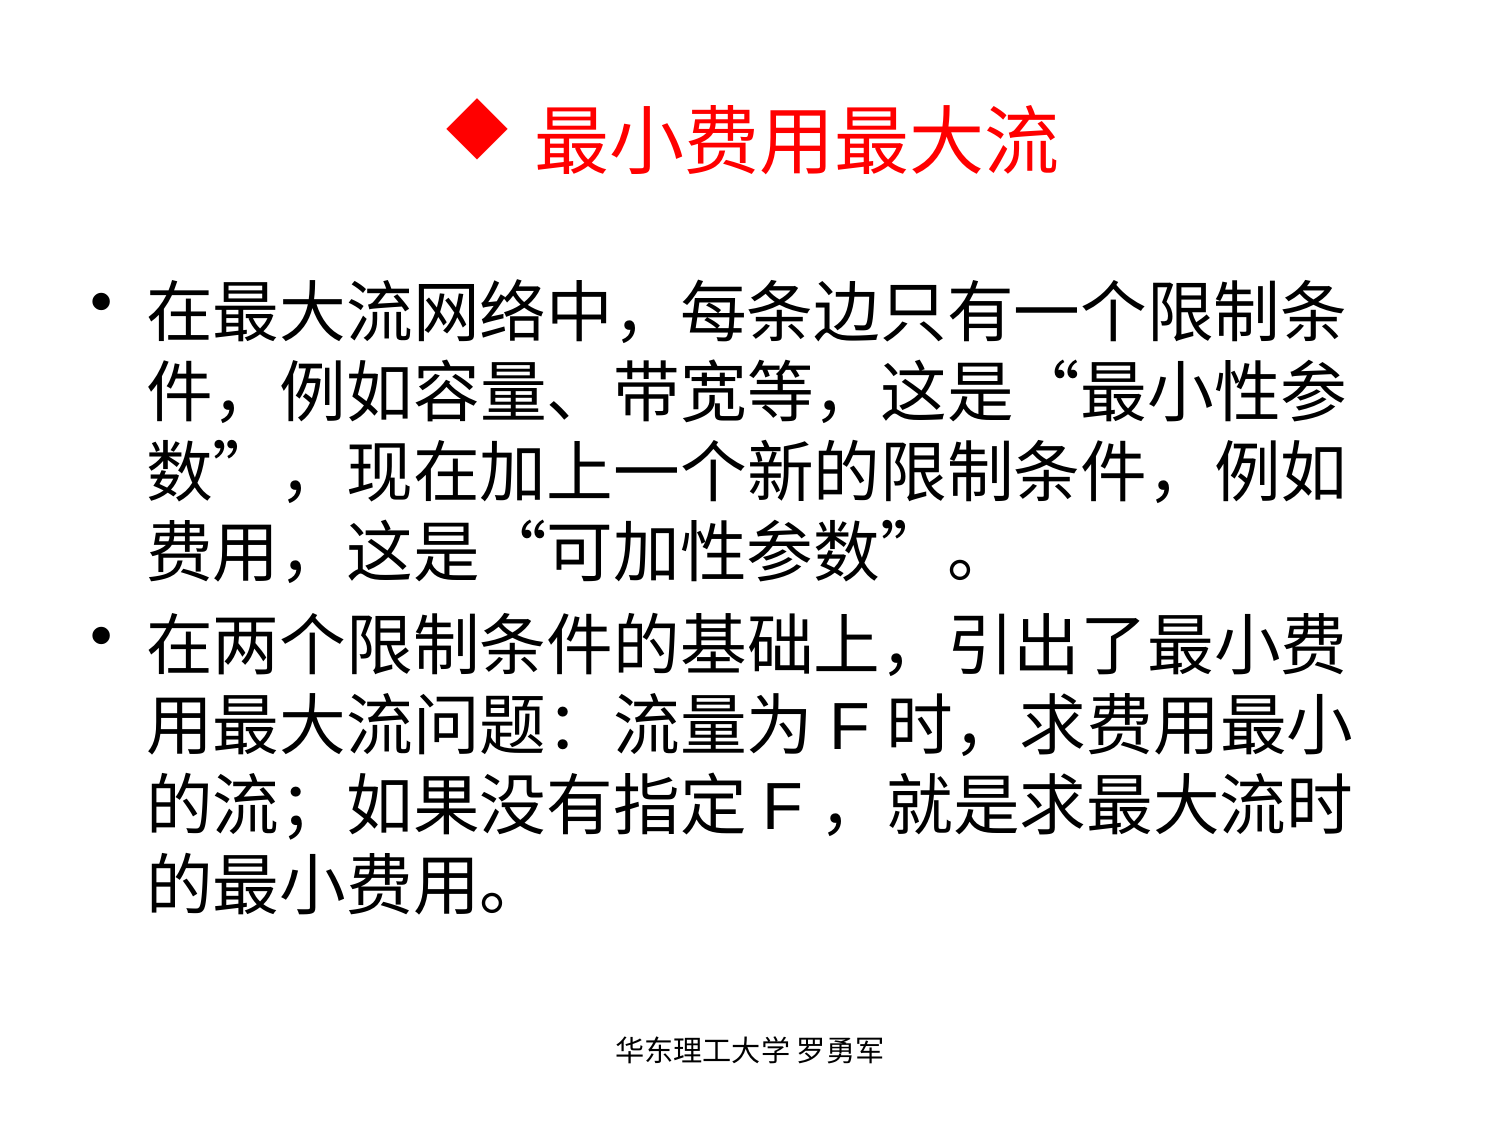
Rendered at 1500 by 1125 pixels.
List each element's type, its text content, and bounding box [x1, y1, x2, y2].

list 在最大流网络中，每条边只有一个限制条件，例如容量、带宽等，这是“最小性参数”，现在加上一个新的限制条件，例如费用，这是“可加性参数”。 在两个限制条件的基础上，引出了最小费用最大流问题：流量为F时，求费用最小的流；如果没有指定F，就是求最大流时的最小费用。 [75, 262, 1425, 1005]
title 最小费用最大流 [75, 45, 1425, 233]
footer 华东理工大学 罗勇军 [512, 1024, 988, 1103]
